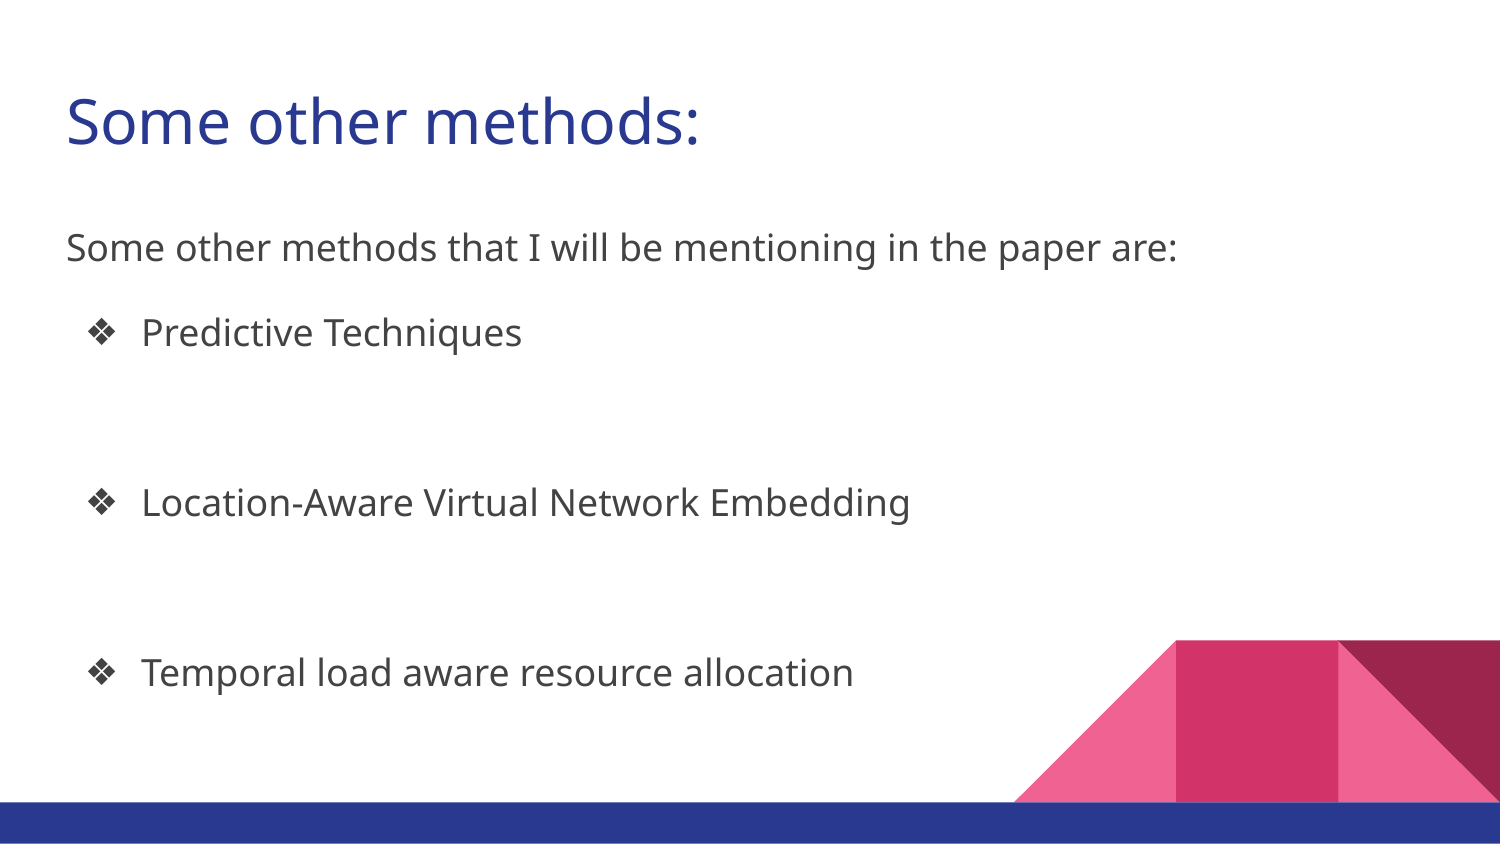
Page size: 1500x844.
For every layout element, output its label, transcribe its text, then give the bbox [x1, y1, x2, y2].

list Some other methods that I will be mentioning in the paper are: Predictive Techniques Location-Aware Virtual Network Embedding Temporal load aware resource allocation [51, 201, 1449, 750]
title Some other methods: [51, 67, 1449, 167]
